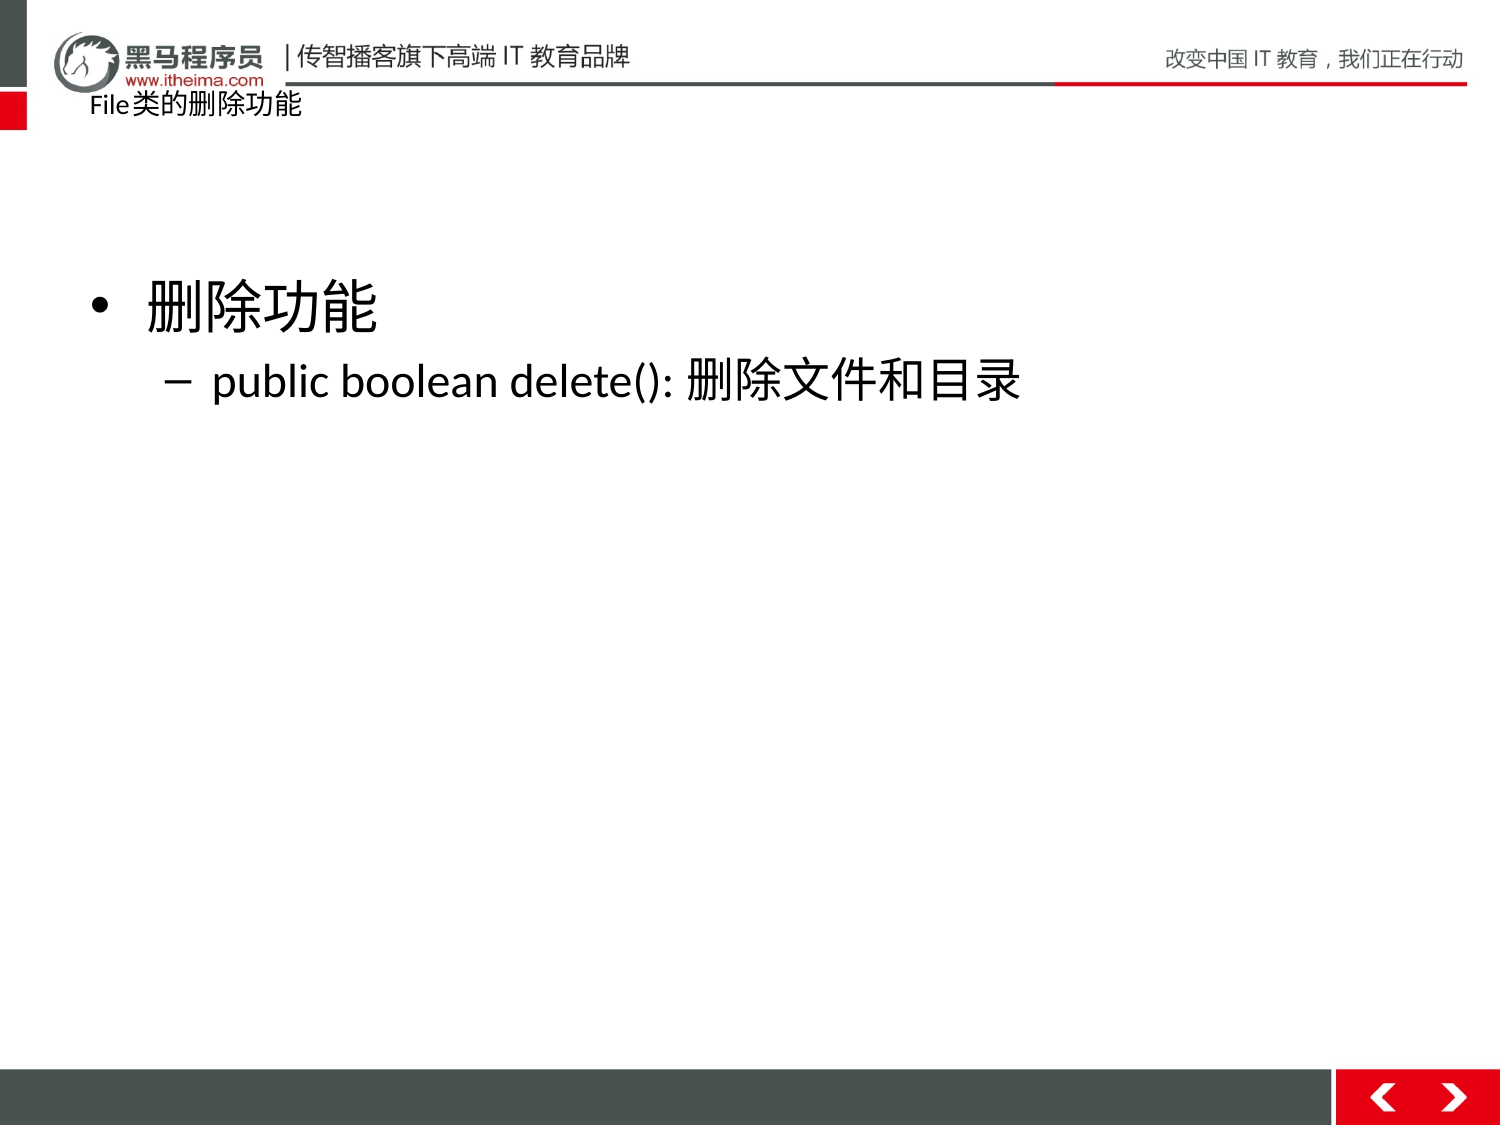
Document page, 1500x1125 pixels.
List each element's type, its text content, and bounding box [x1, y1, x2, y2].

list 删除功能 public boolean delete():删除文件和目录 [75, 262, 1425, 1005]
title File类的删除功能 [75, 45, 1425, 233]
picture [0, 0, 1500, 1125]
